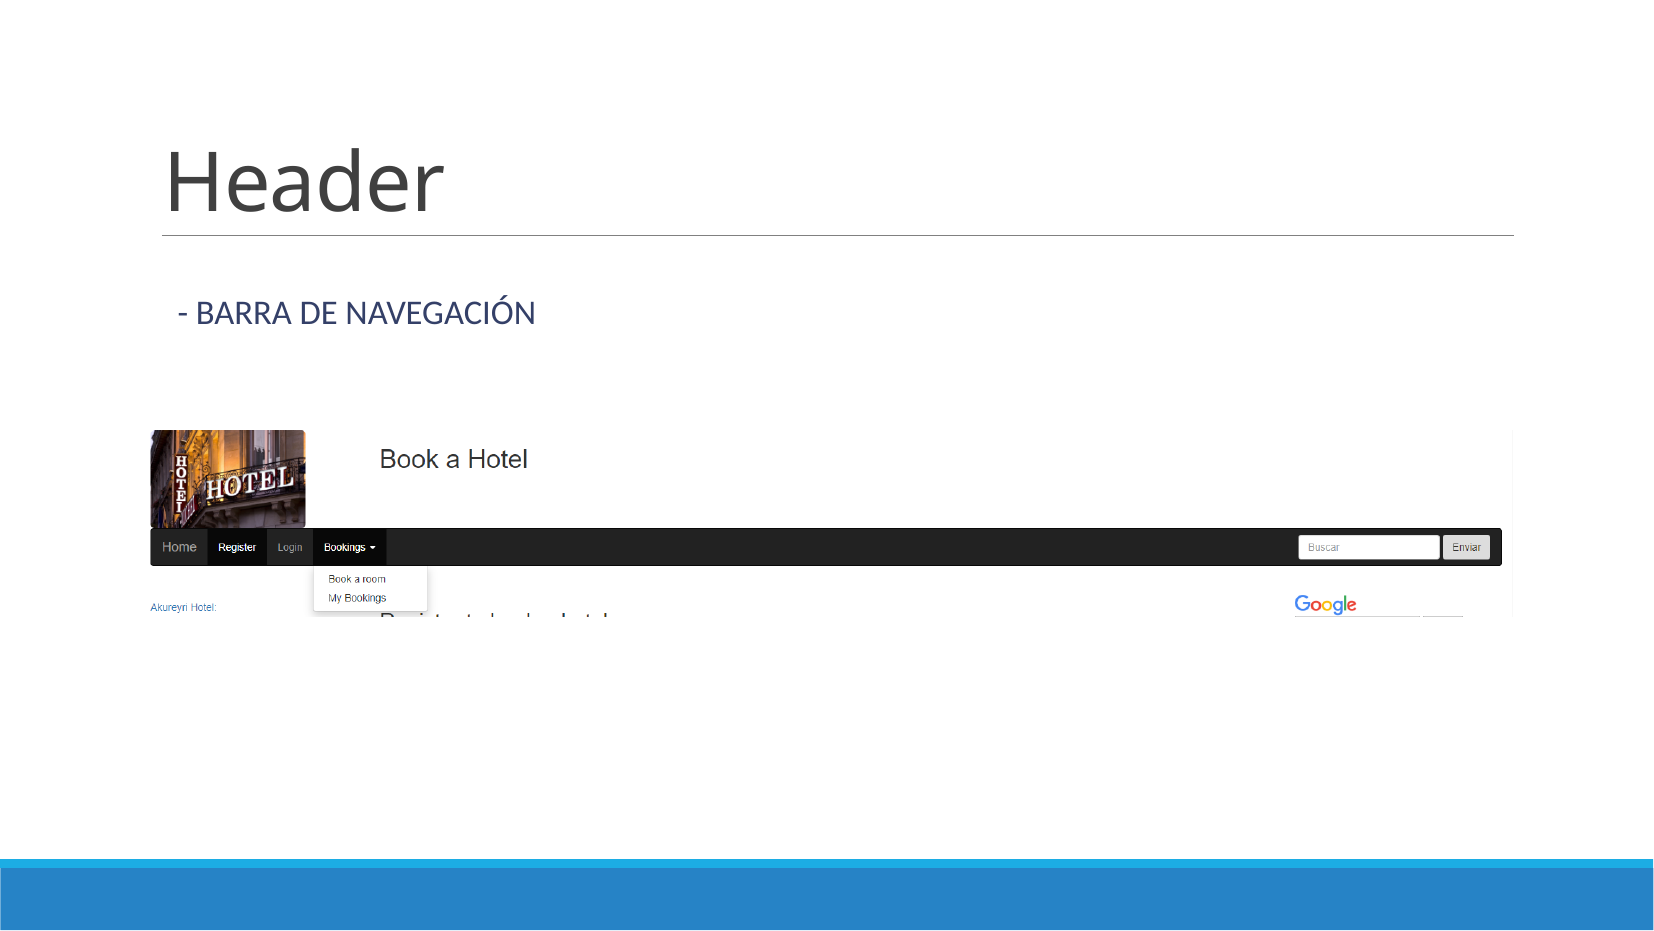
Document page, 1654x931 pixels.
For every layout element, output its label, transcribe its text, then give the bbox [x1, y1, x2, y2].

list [148, 429, 1514, 617]
text_box - Barra de navegación [162, 282, 551, 340]
title Header [148, 38, 1513, 236]
